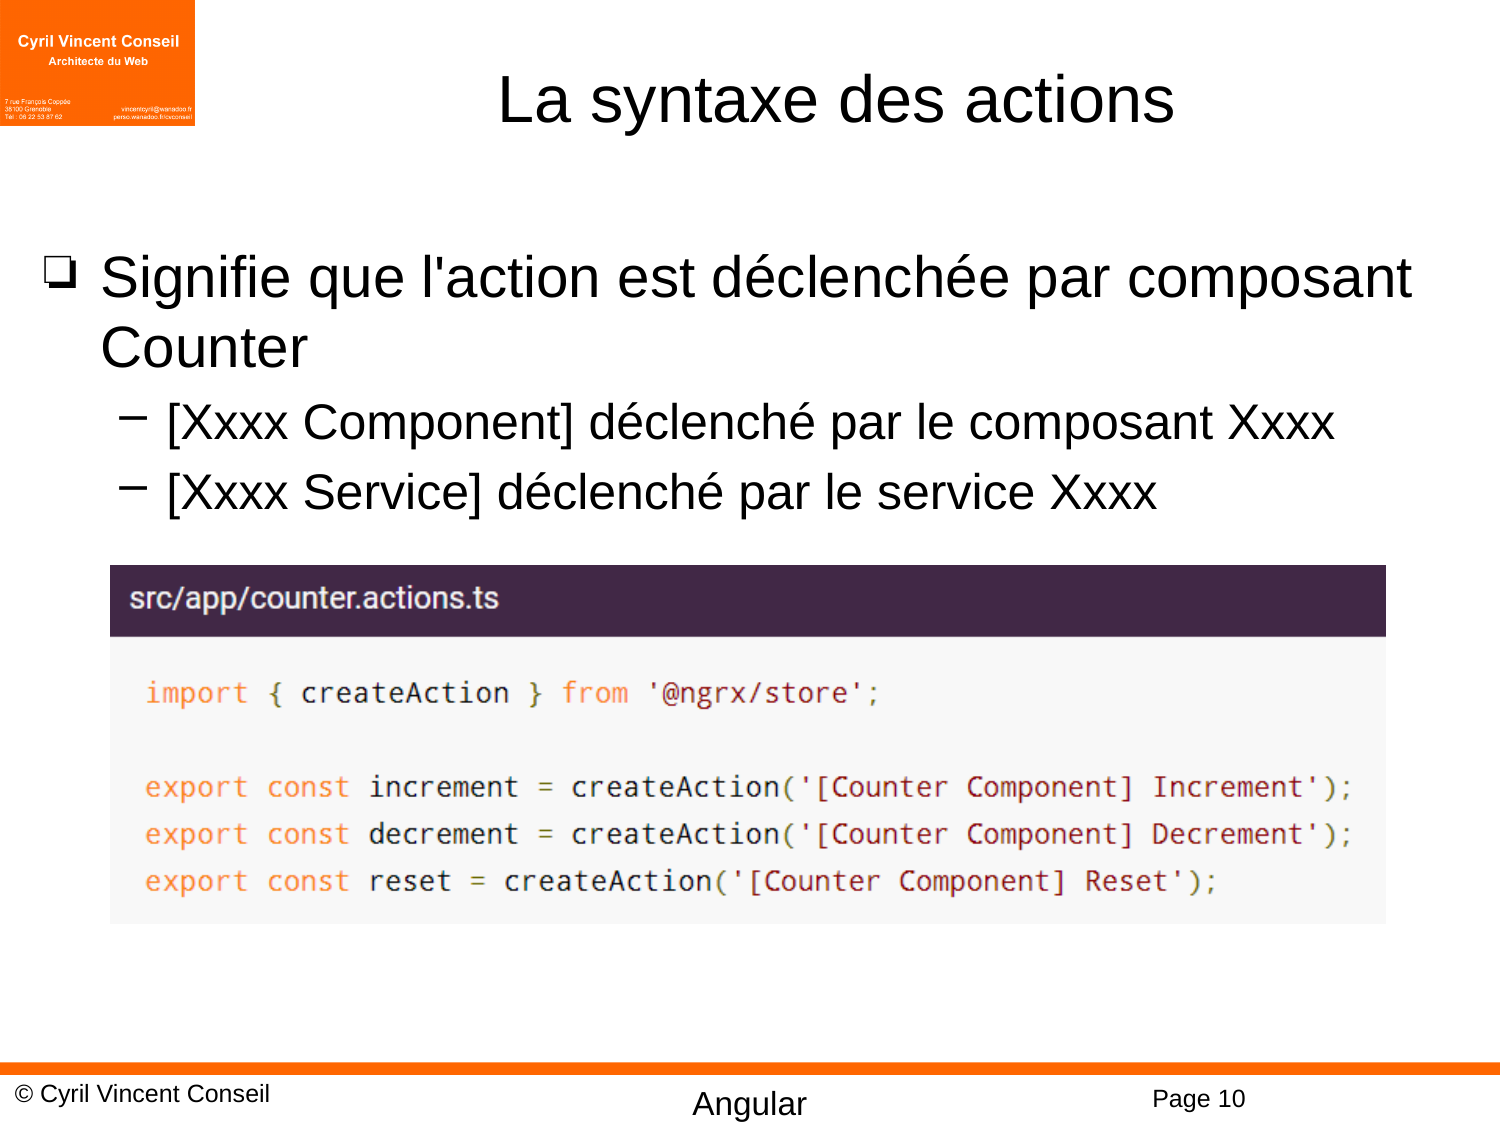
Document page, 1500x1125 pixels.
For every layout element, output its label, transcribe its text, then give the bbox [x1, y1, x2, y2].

title La syntaxe des actions [194, 2, 1480, 190]
list Signifie que l'action est déclenchée par composant Counter [Xxxx Component] déclenché par le composant Xxxx [Xxxx Service] déclenché par le service Xxxx [29, 231, 1468, 1059]
picture [0, 0, 195, 126]
picture [110, 565, 1387, 924]
